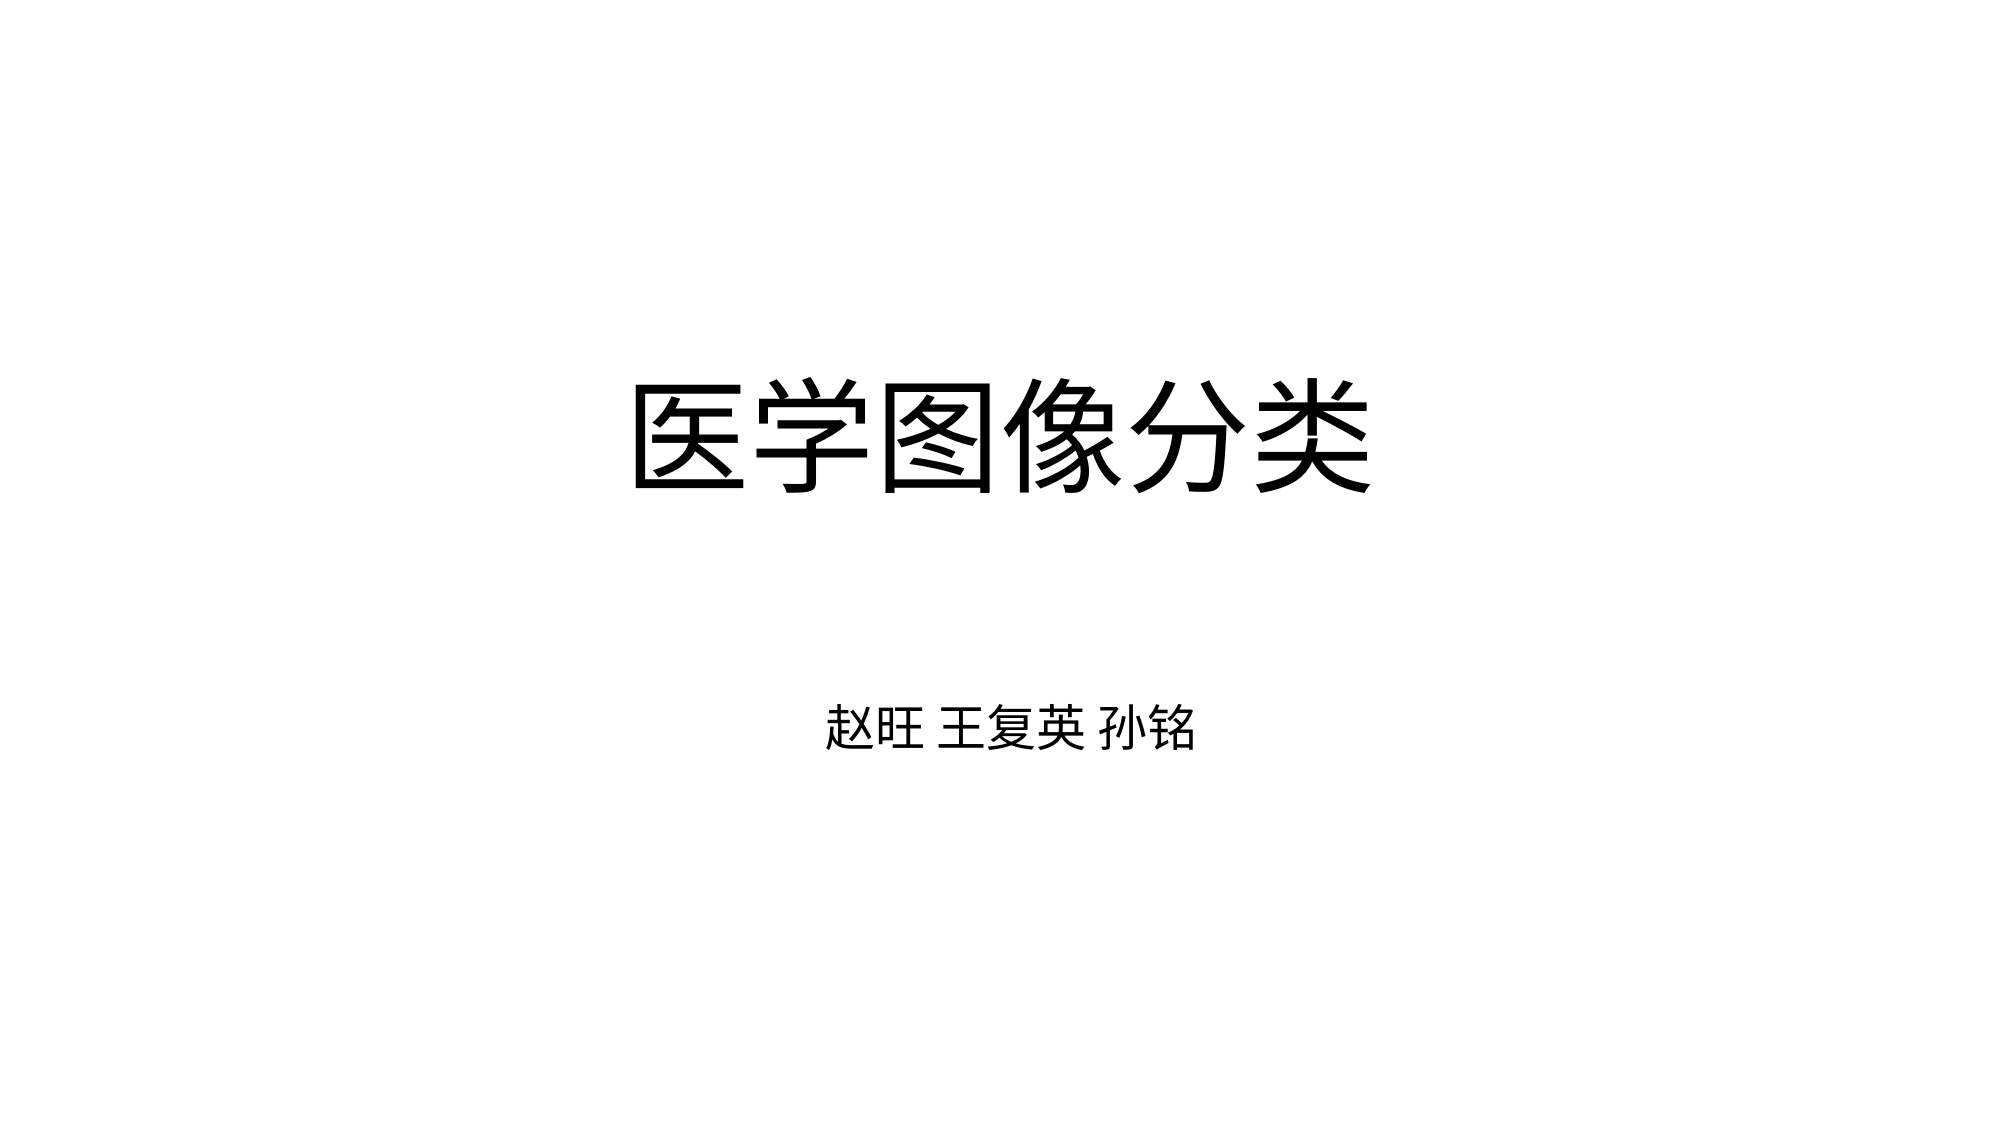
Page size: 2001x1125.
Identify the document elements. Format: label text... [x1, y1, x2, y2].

subtitle 赵旺 王复英 孙铭 [261, 696, 1762, 968]
title 医学图像分类 [249, 126, 1750, 519]
